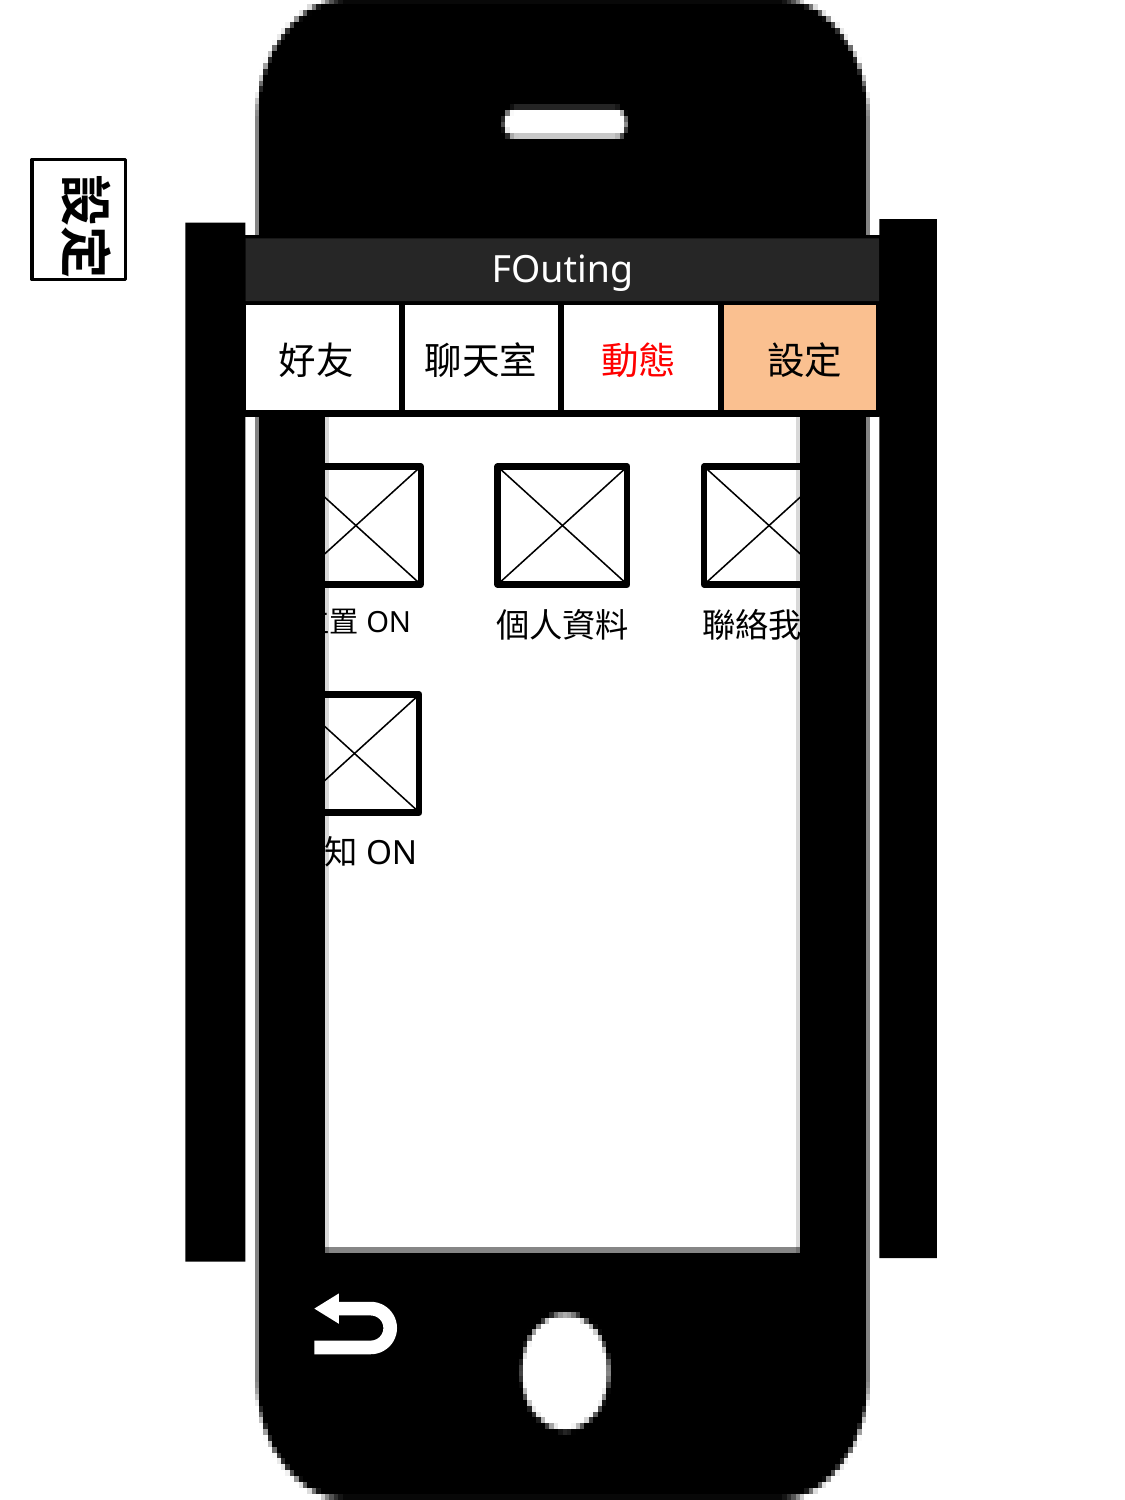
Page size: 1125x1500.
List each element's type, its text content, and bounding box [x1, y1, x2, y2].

text_box [400, 303, 559, 416]
text_box 聊天室 [409, 329, 552, 389]
text_box 動態 [586, 329, 692, 389]
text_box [289, 466, 852, 653]
text_box [877, 217, 939, 1260]
text_box 設定 [752, 329, 858, 389]
text_box FOuting [476, 237, 648, 298]
text_box [183, 221, 247, 1264]
text_box [679, 460, 849, 465]
text_box 好友 [263, 329, 369, 389]
text_box 通知ON [276, 824, 433, 879]
picture [0, 0, 1125, 1500]
text_box [312, 1291, 400, 1357]
text_box [247, 236, 877, 303]
text_box [247, 303, 400, 416]
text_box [289, 694, 420, 813]
text_box 設定 [32, 159, 126, 280]
text_box [559, 303, 877, 416]
